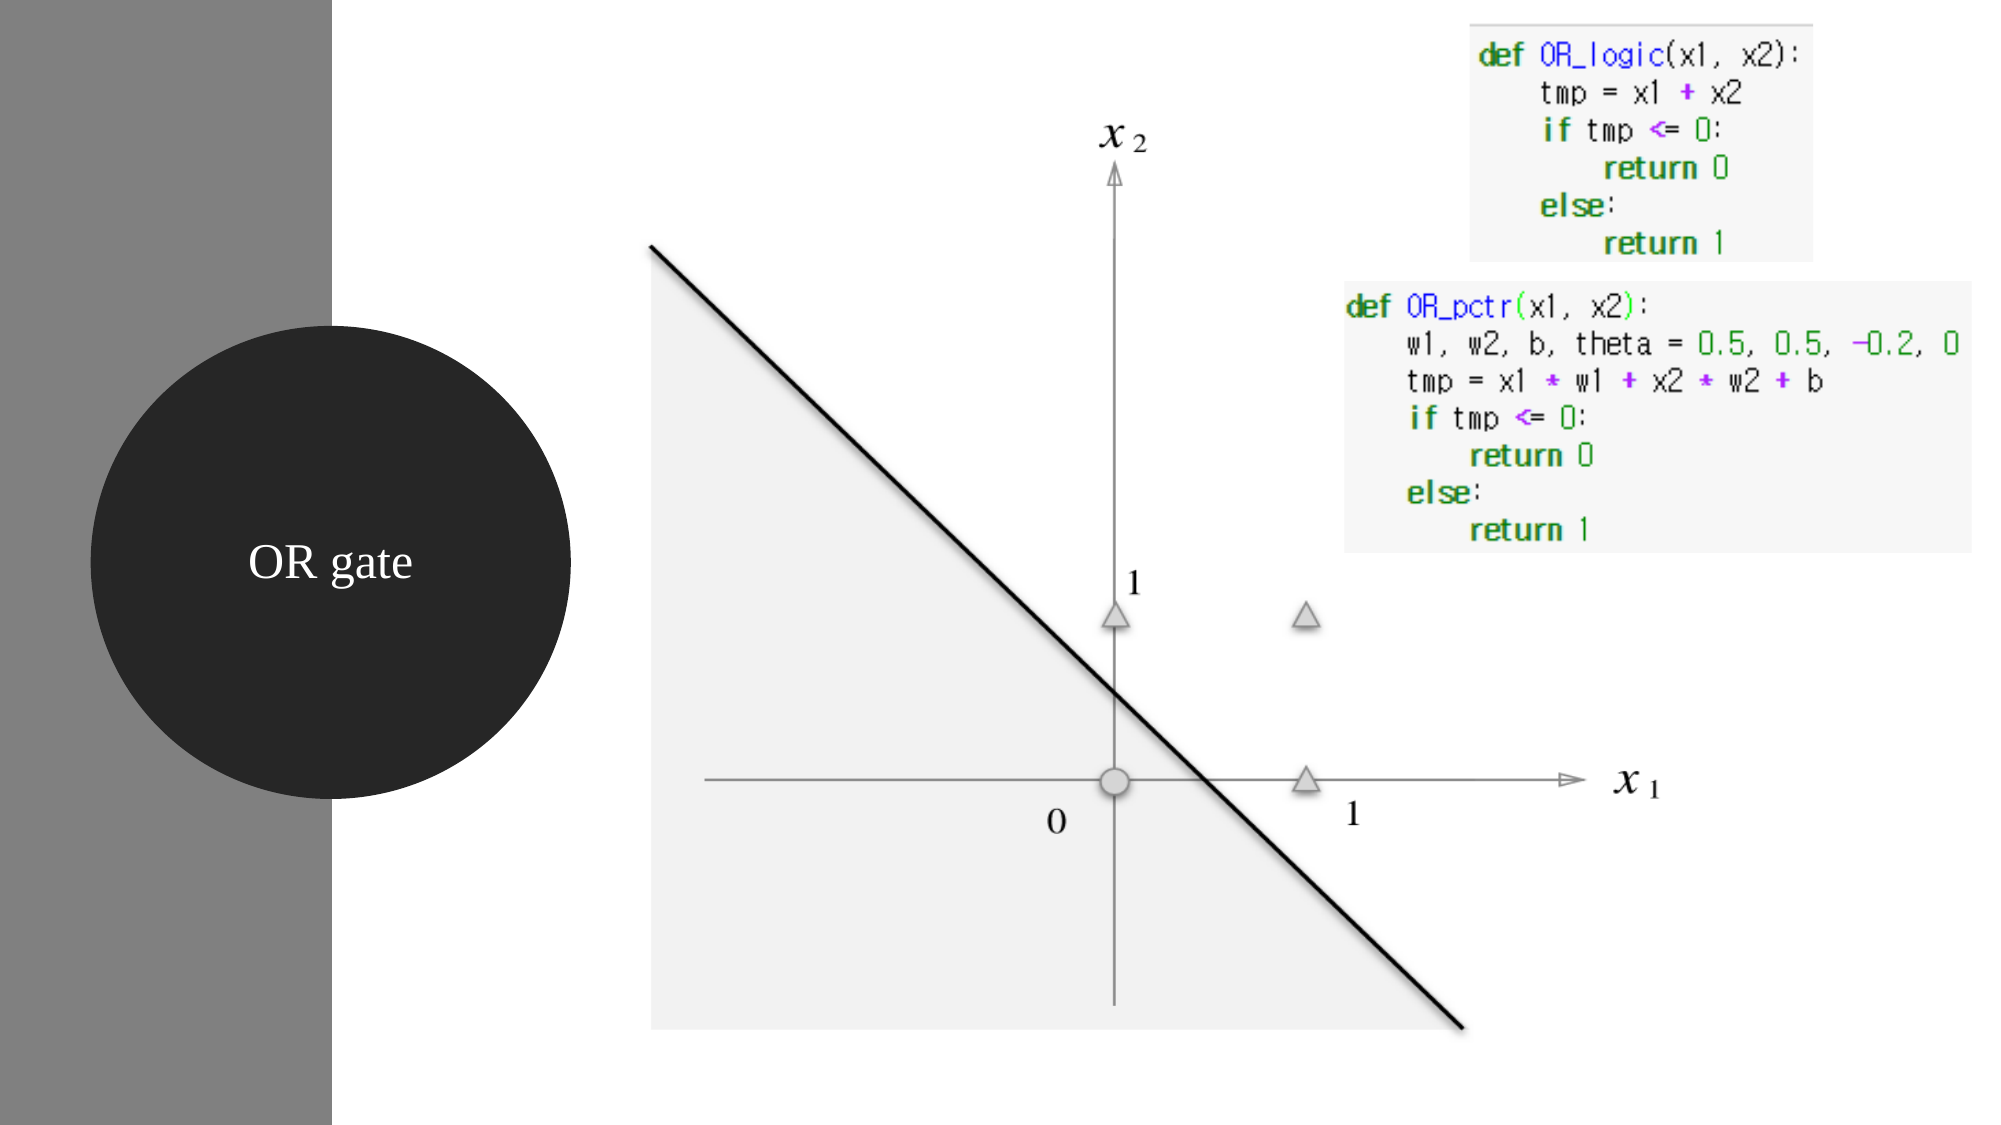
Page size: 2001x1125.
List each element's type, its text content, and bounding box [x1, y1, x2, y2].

picture [617, 21, 1972, 1060]
text_box OR gate [105, 340, 557, 785]
text_box [0, 0, 333, 1125]
